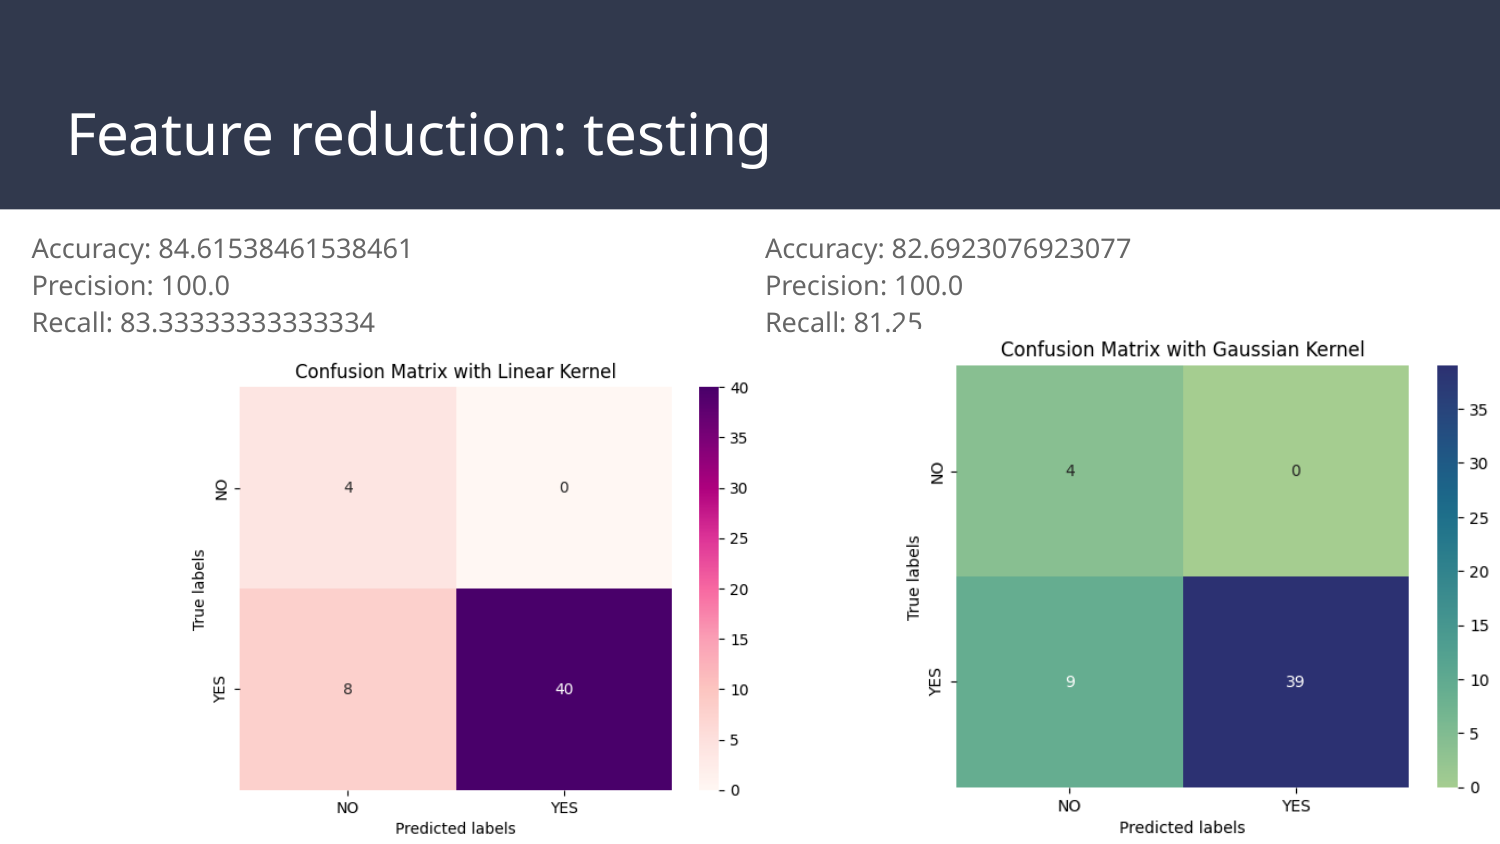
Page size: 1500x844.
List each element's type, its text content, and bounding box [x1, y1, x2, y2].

title Feature reduction: testing [51, 82, 1449, 185]
picture [181, 352, 759, 844]
text_box Accuracy: 82.6923076923077 Precision: 100.0 Recall: 81.25 [750, 211, 1243, 391]
text_box Accuracy: 84.61538461538461 Precision: 100.0 Recall: 83.33333333333334 [16, 211, 509, 354]
picture [896, 329, 1500, 844]
